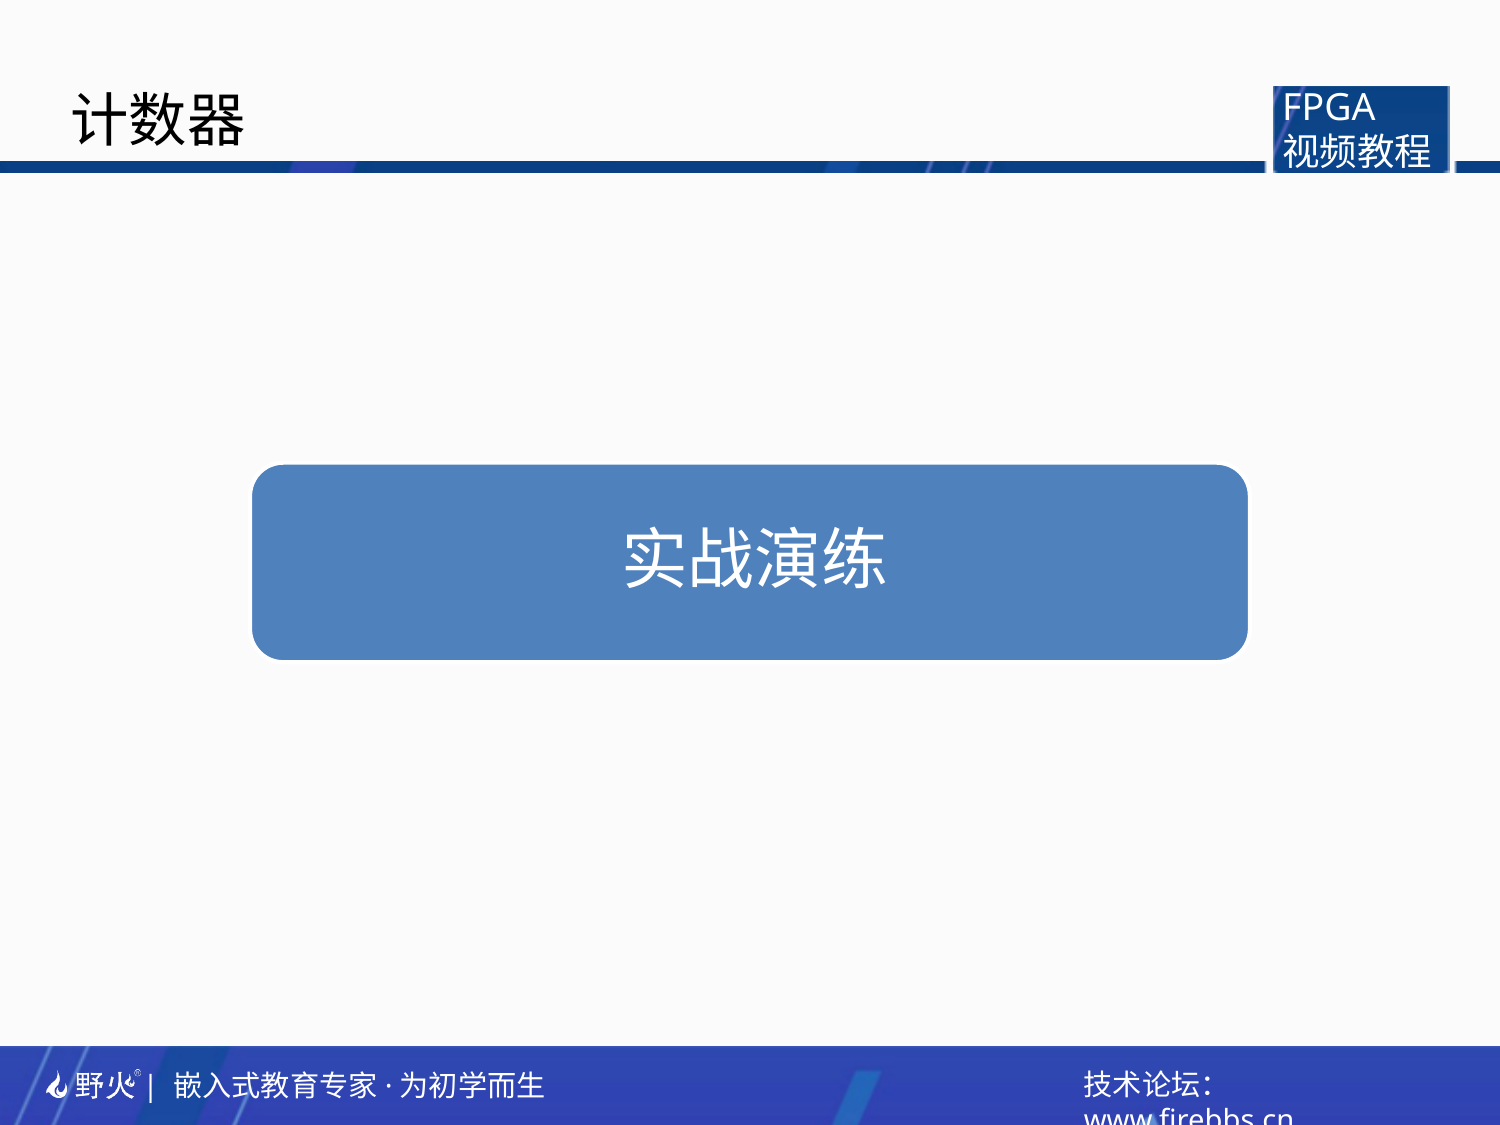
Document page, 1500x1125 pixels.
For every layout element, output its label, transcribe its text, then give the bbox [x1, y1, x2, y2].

picture [1209, 1116, 1218, 1125]
picture [1103, 1115, 1109, 1125]
picture [1115, 1117, 1120, 1125]
picture [1138, 1117, 1143, 1125]
picture [1281, 1116, 1289, 1125]
picture [1460, 161, 1500, 173]
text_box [249, 228, 1251, 897]
picture [1126, 1115, 1132, 1125]
picture [1227, 1116, 1236, 1125]
text_box 计数器 [55, 75, 261, 161]
text_box FPGA 视频教程 [1267, 75, 1460, 181]
picture [0, 161, 1267, 173]
picture [1092, 1117, 1097, 1125]
picture [1192, 1116, 1200, 1121]
picture [0, 1046, 1500, 1125]
